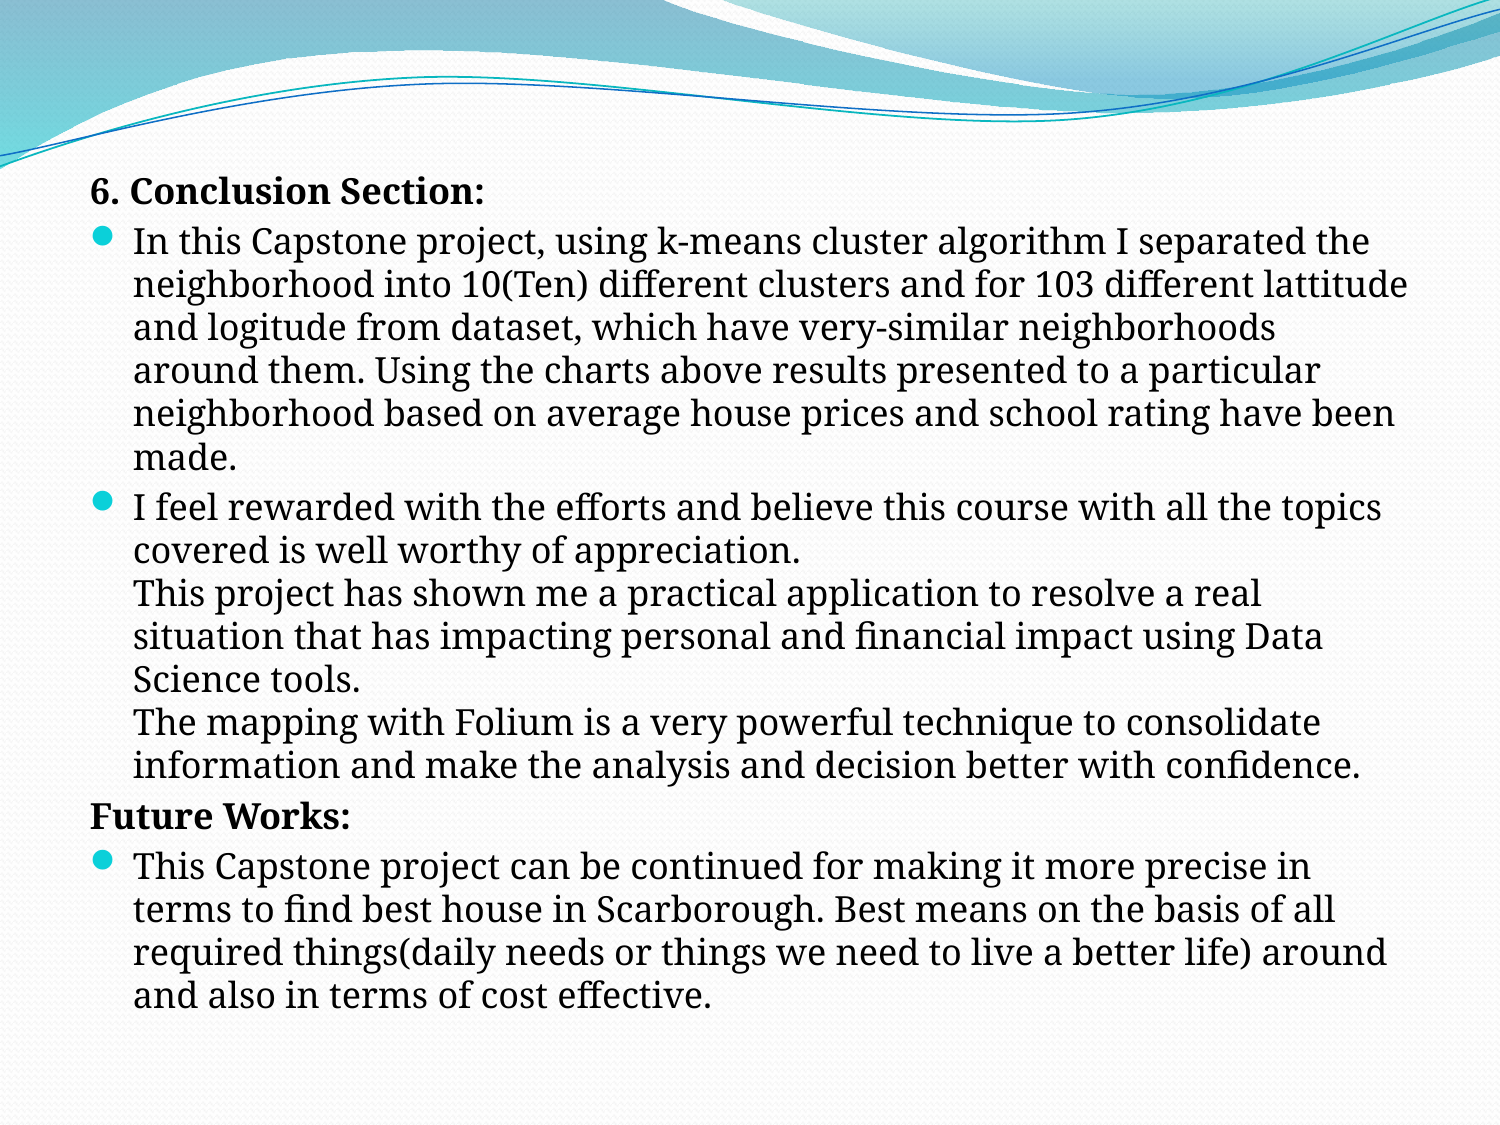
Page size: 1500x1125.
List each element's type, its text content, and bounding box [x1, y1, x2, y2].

list 6. Conclusion Section: In this Capstone project, using k-means cluster algorithm I separated the neighborhood into 10(Ten) different clusters and for 103 different lattitude and logitude from dataset, which have very-similar neighborhoods around them. Using the charts above results presented to a particular neighborhood based on average house prices and school rating have been made. I feel rewarded with the efforts and believe this course with all the topics covered is well worthy of appreciation. This project has shown me a practical application to resolve a real situation that has impacting personal and financial impact using Data Science tools. The mapping with Folium is a very powerful technique to consolidate information and make the analysis and decision better with confidence. Future Works: This Capstone project can be continued for making it more precise in terms to find best house in Scarborough. Best means on the basis of all required things(daily needs or things we need to live a better life) around and also in terms of cost effective. [75, 160, 1425, 1038]
